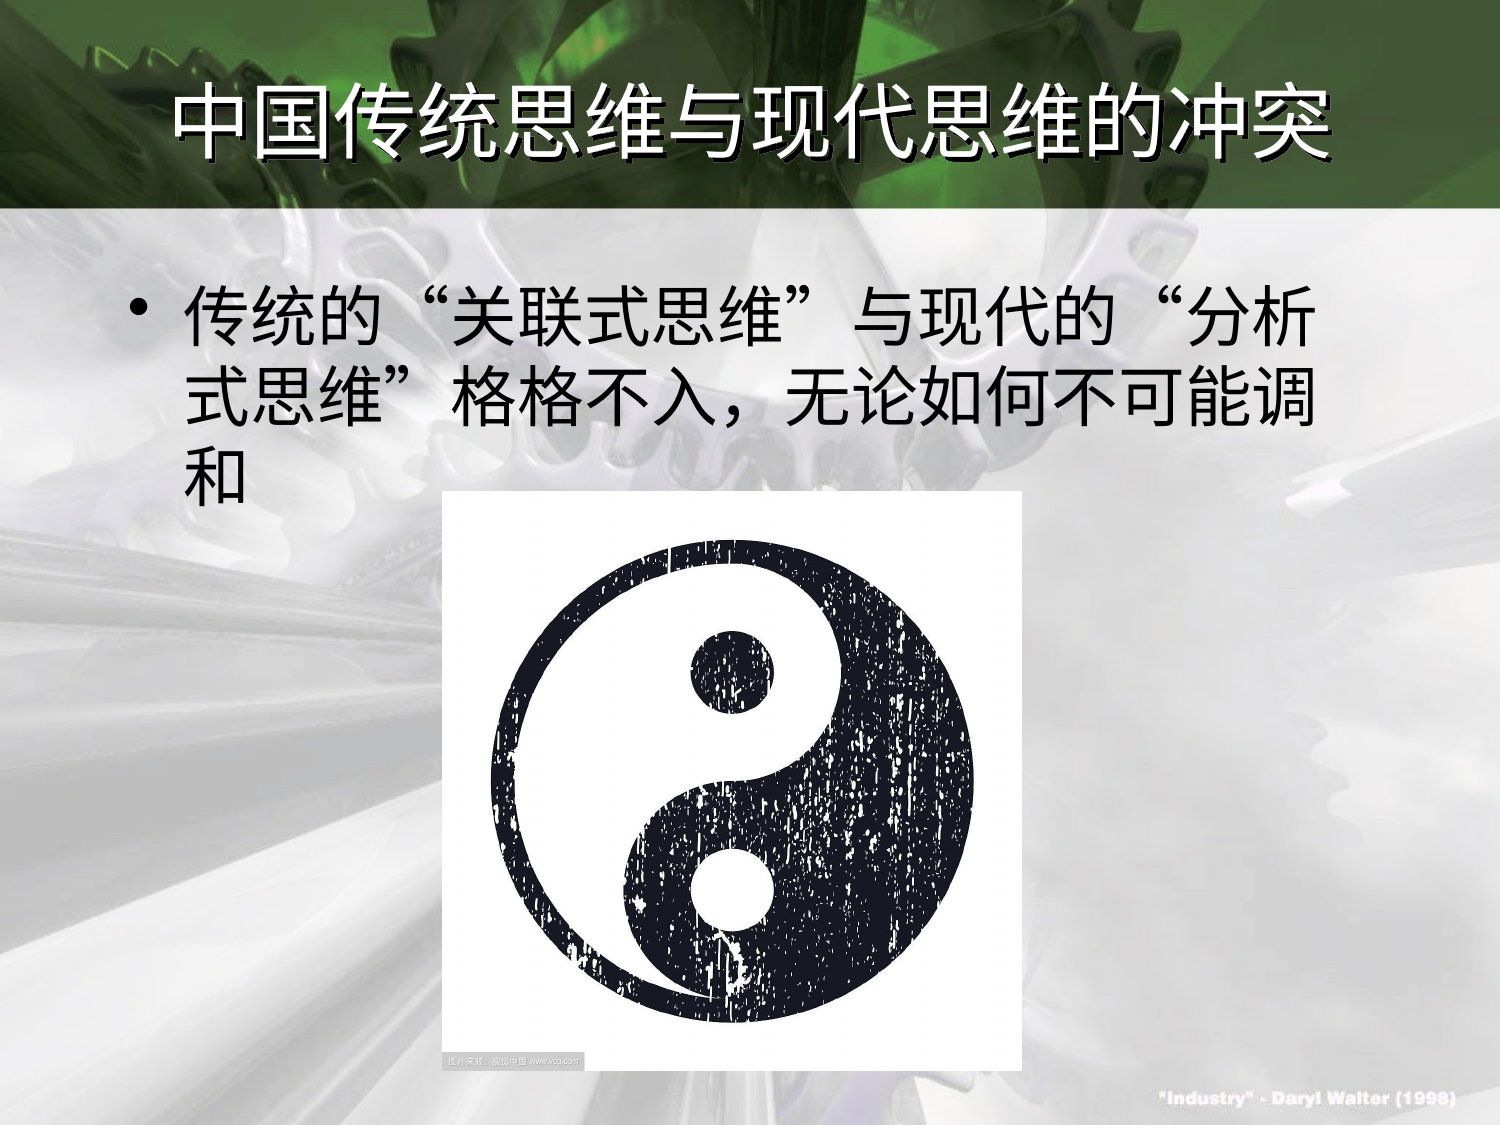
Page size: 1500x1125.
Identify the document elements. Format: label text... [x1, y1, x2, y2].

title 中国传统思维与现代思维的冲突 [112, 24, 1388, 213]
list 传统的“关联式思维”与现代的“分析式思维”格格不入，无论如何不可能调和 [112, 266, 1388, 1001]
picture [0, 0, 1500, 1125]
